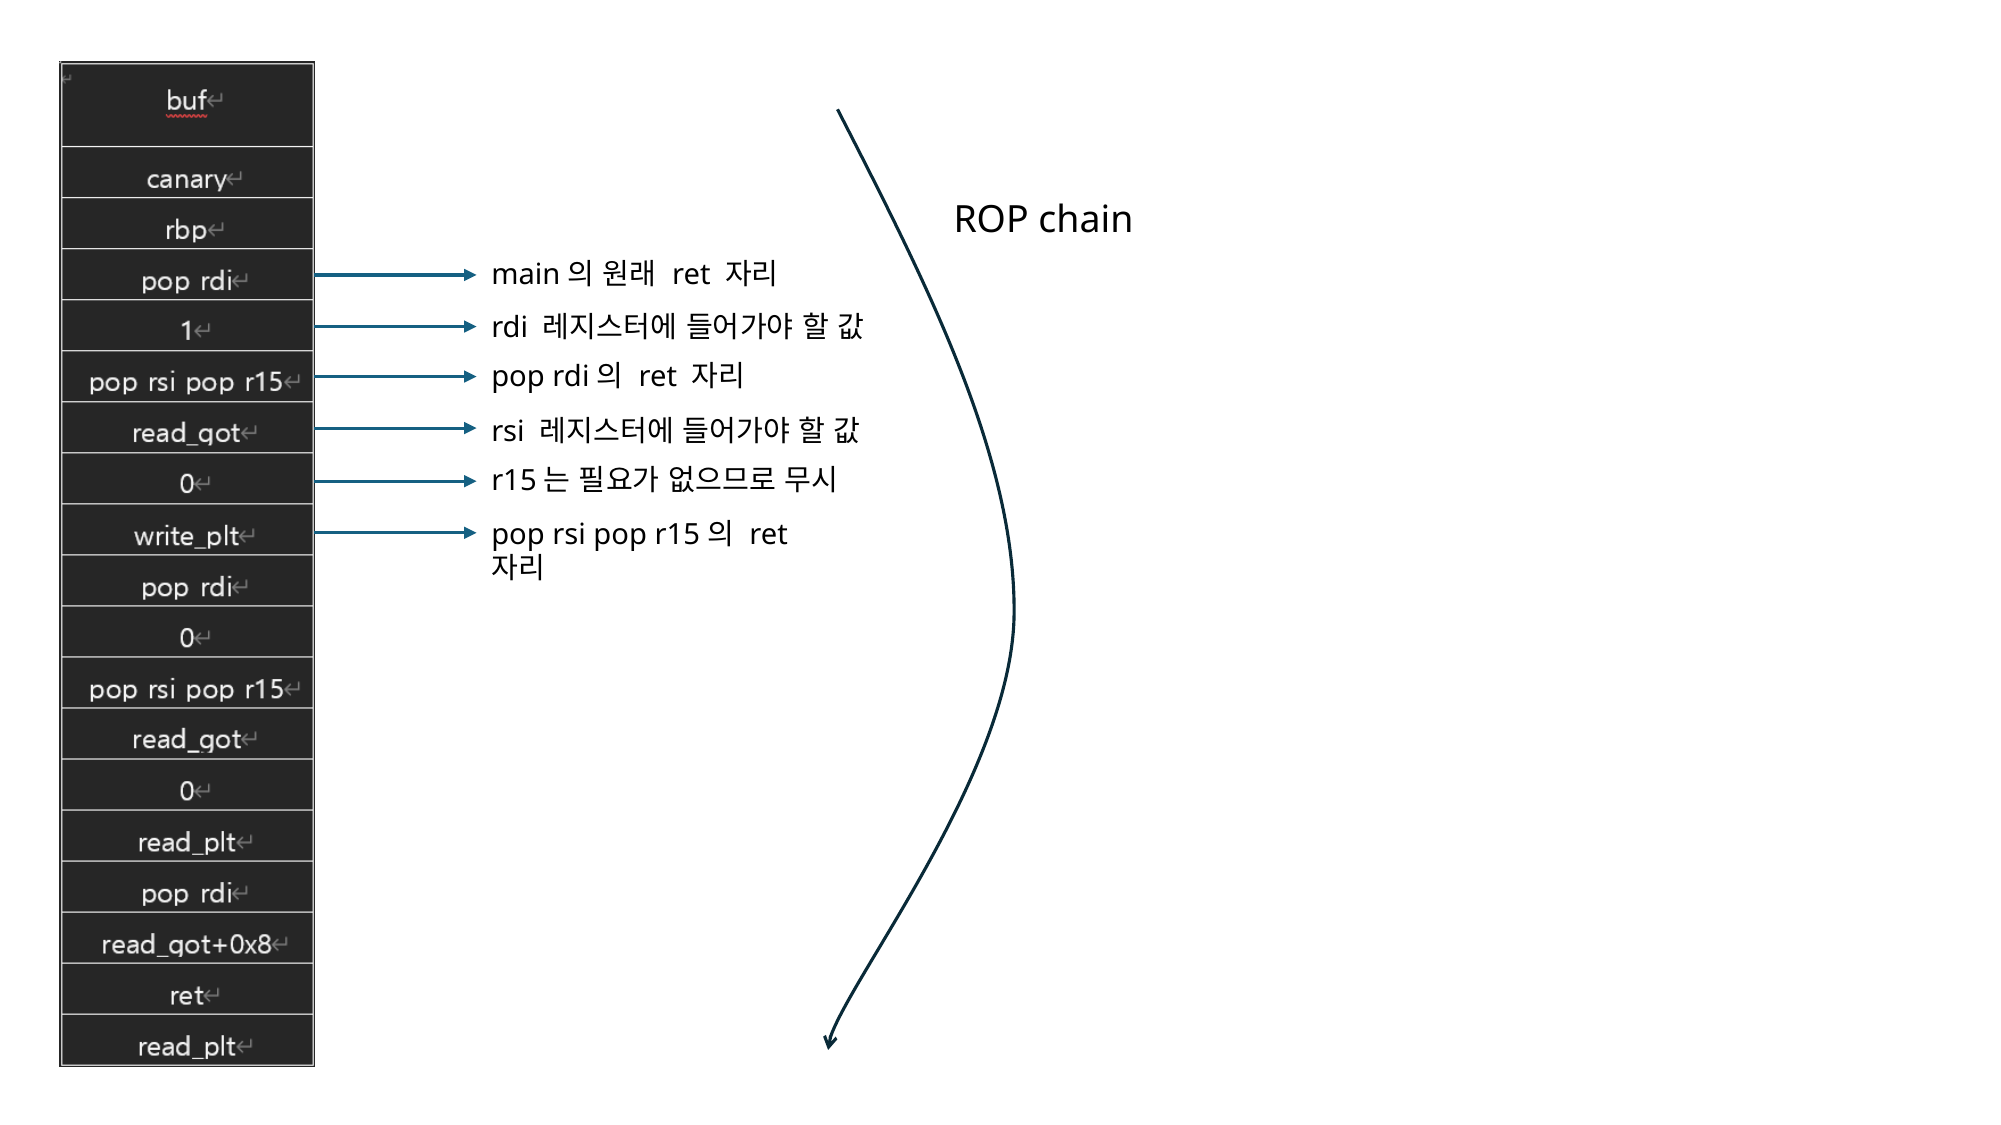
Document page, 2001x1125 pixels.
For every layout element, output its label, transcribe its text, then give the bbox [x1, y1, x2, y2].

text_box main의 원래 ret 자리 [476, 248, 836, 298]
text_box pop rdi의 ret 자리 [476, 349, 835, 400]
text_box r15는 필요가 없으므로 무시 [476, 454, 834, 505]
text_box ROP chain [938, 187, 1385, 247]
text_box pop rsi pop r15의 ret 자리 [476, 507, 833, 593]
text_box rsi 레지스터에 들어가야 할 값 [476, 404, 834, 454]
text_box [823, 108, 1016, 1050]
text_box rdi 레지스터에 들어가야 할 값 [476, 301, 835, 349]
picture [58, 61, 315, 1068]
